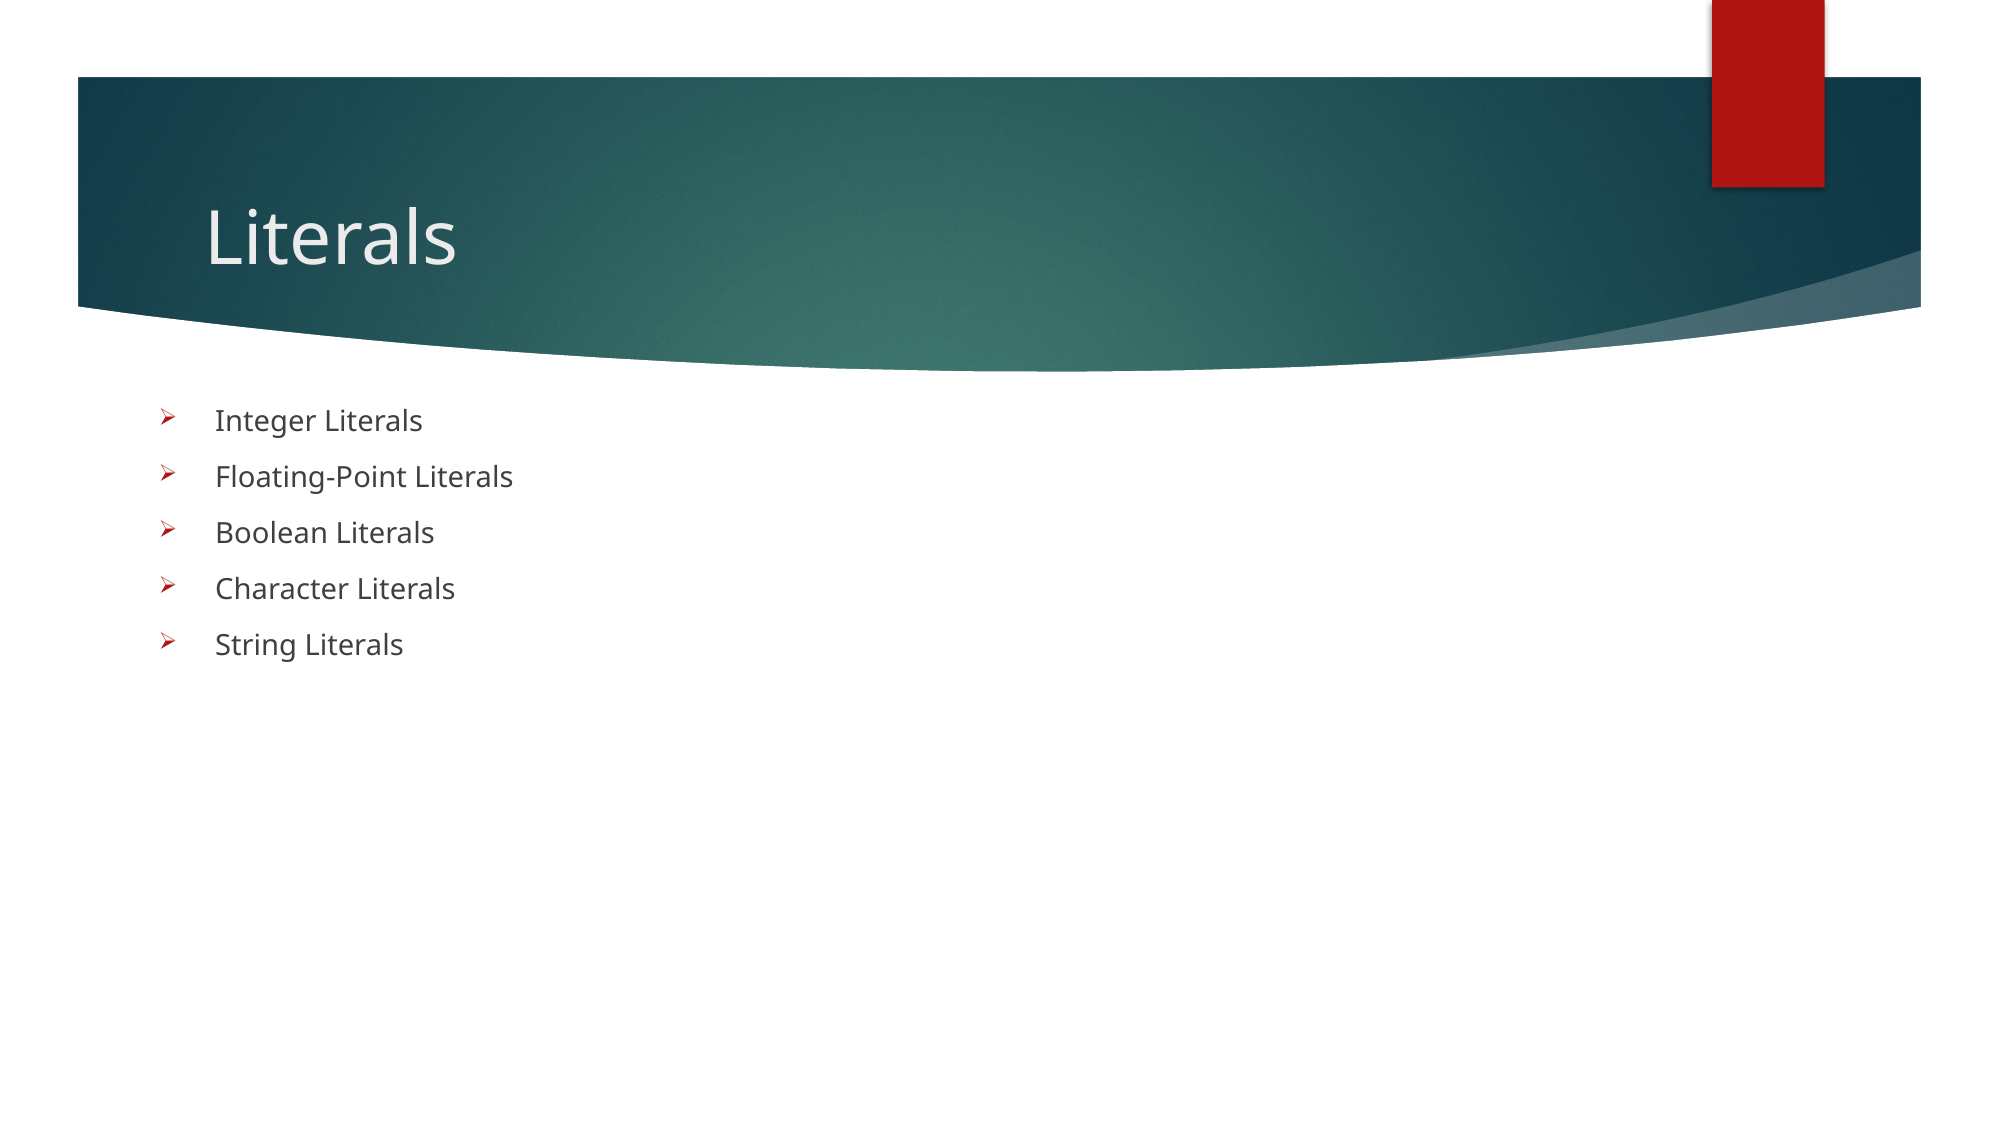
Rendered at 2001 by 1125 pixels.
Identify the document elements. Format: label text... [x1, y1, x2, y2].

list Integer Literals Floating-Point Literals Boolean Literals Character Literals String Literals [143, 394, 1900, 988]
title Literals [189, 159, 1859, 310]
